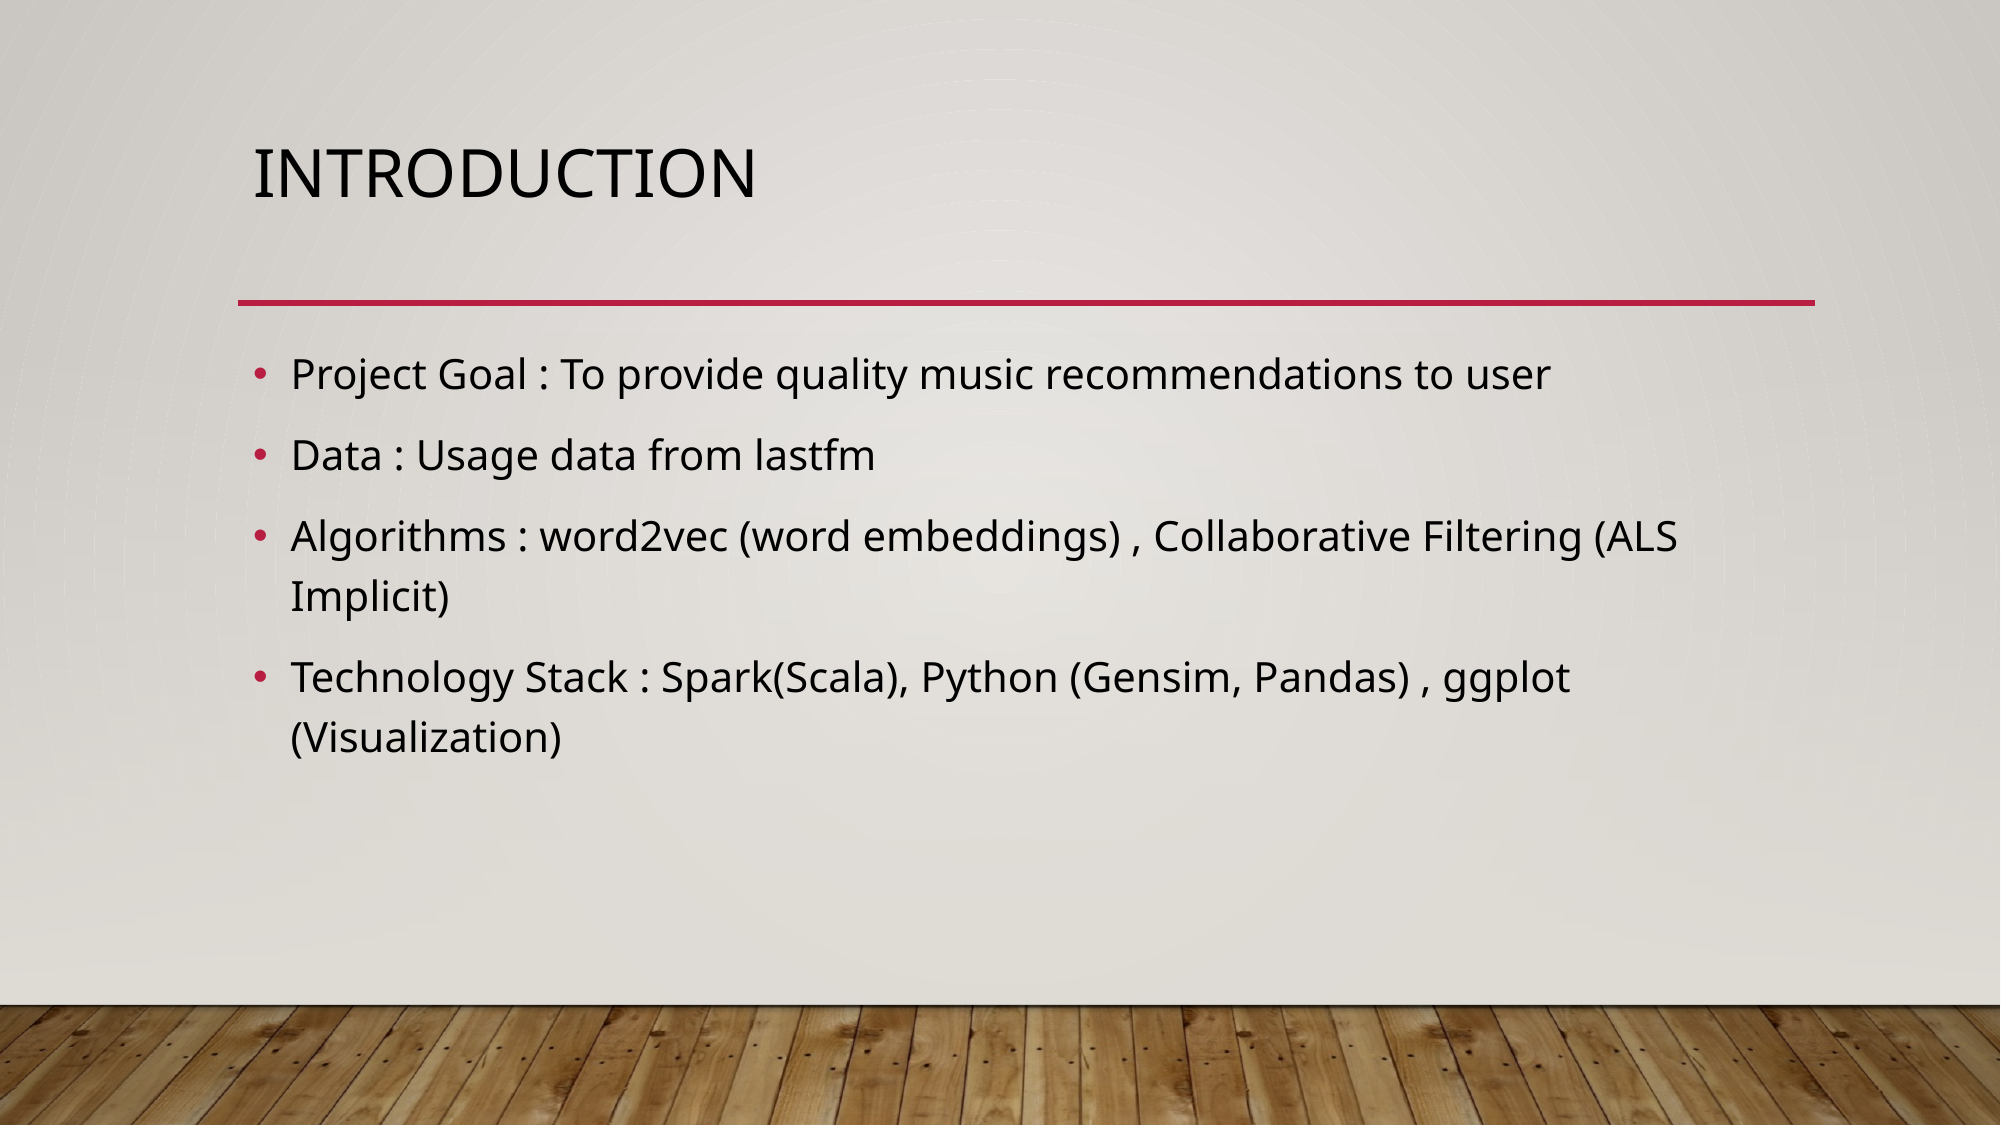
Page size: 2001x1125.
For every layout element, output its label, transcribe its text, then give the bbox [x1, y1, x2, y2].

picture [0, 1005, 2000, 1125]
title INTRODUCTION [238, 131, 1814, 305]
list Project Goal : To provide quality music recommendations to user Data : Usage data from lastfm Algorithms : word2vec (word embeddings) , Collaborative Filtering (ALS Implicit) Technology Stack : Spark(Scala), Python (Gensim, Pandas) , ggplot (Visualization) [238, 330, 1814, 897]
